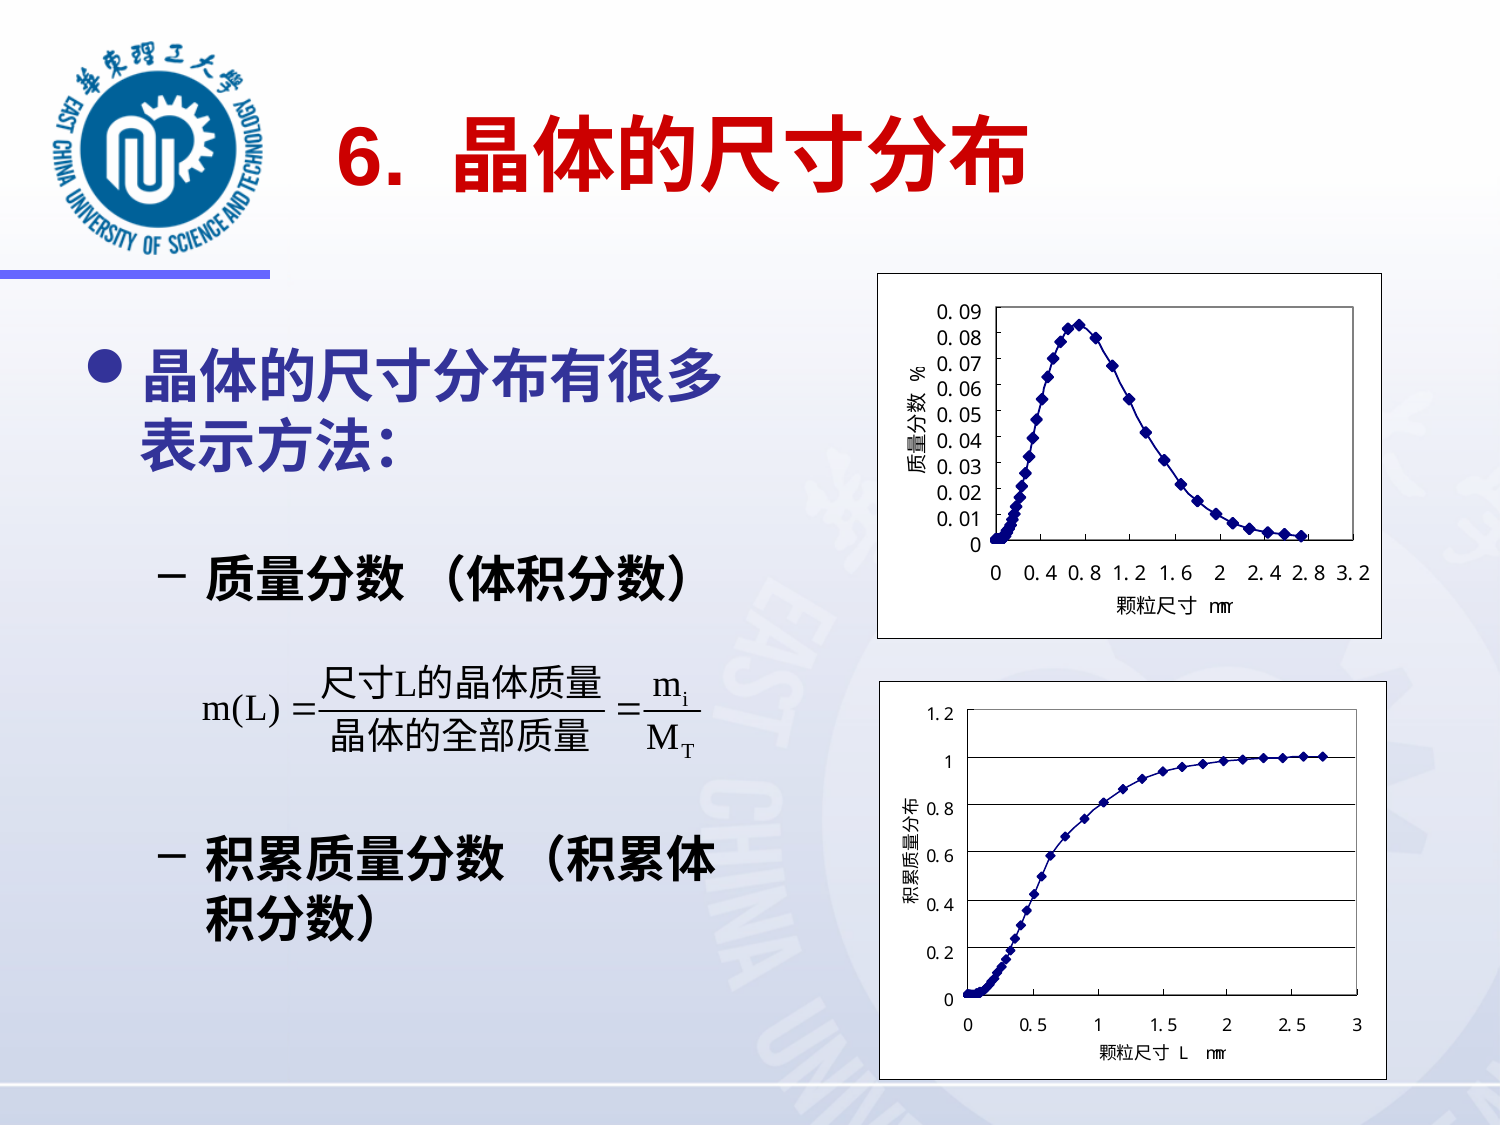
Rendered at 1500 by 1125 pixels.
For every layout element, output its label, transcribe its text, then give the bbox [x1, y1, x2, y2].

text_box 晶体的尺寸分布有很多表示方法： 质量分数 （体积分数） 积累质量分数 （积累体积分数） [68, 331, 756, 1043]
text_box 6. 晶体的尺寸分布 [321, 113, 1264, 210]
picture [0, 0, 1500, 1125]
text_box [871, 673, 1396, 1087]
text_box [867, 263, 1393, 648]
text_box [195, 657, 709, 767]
